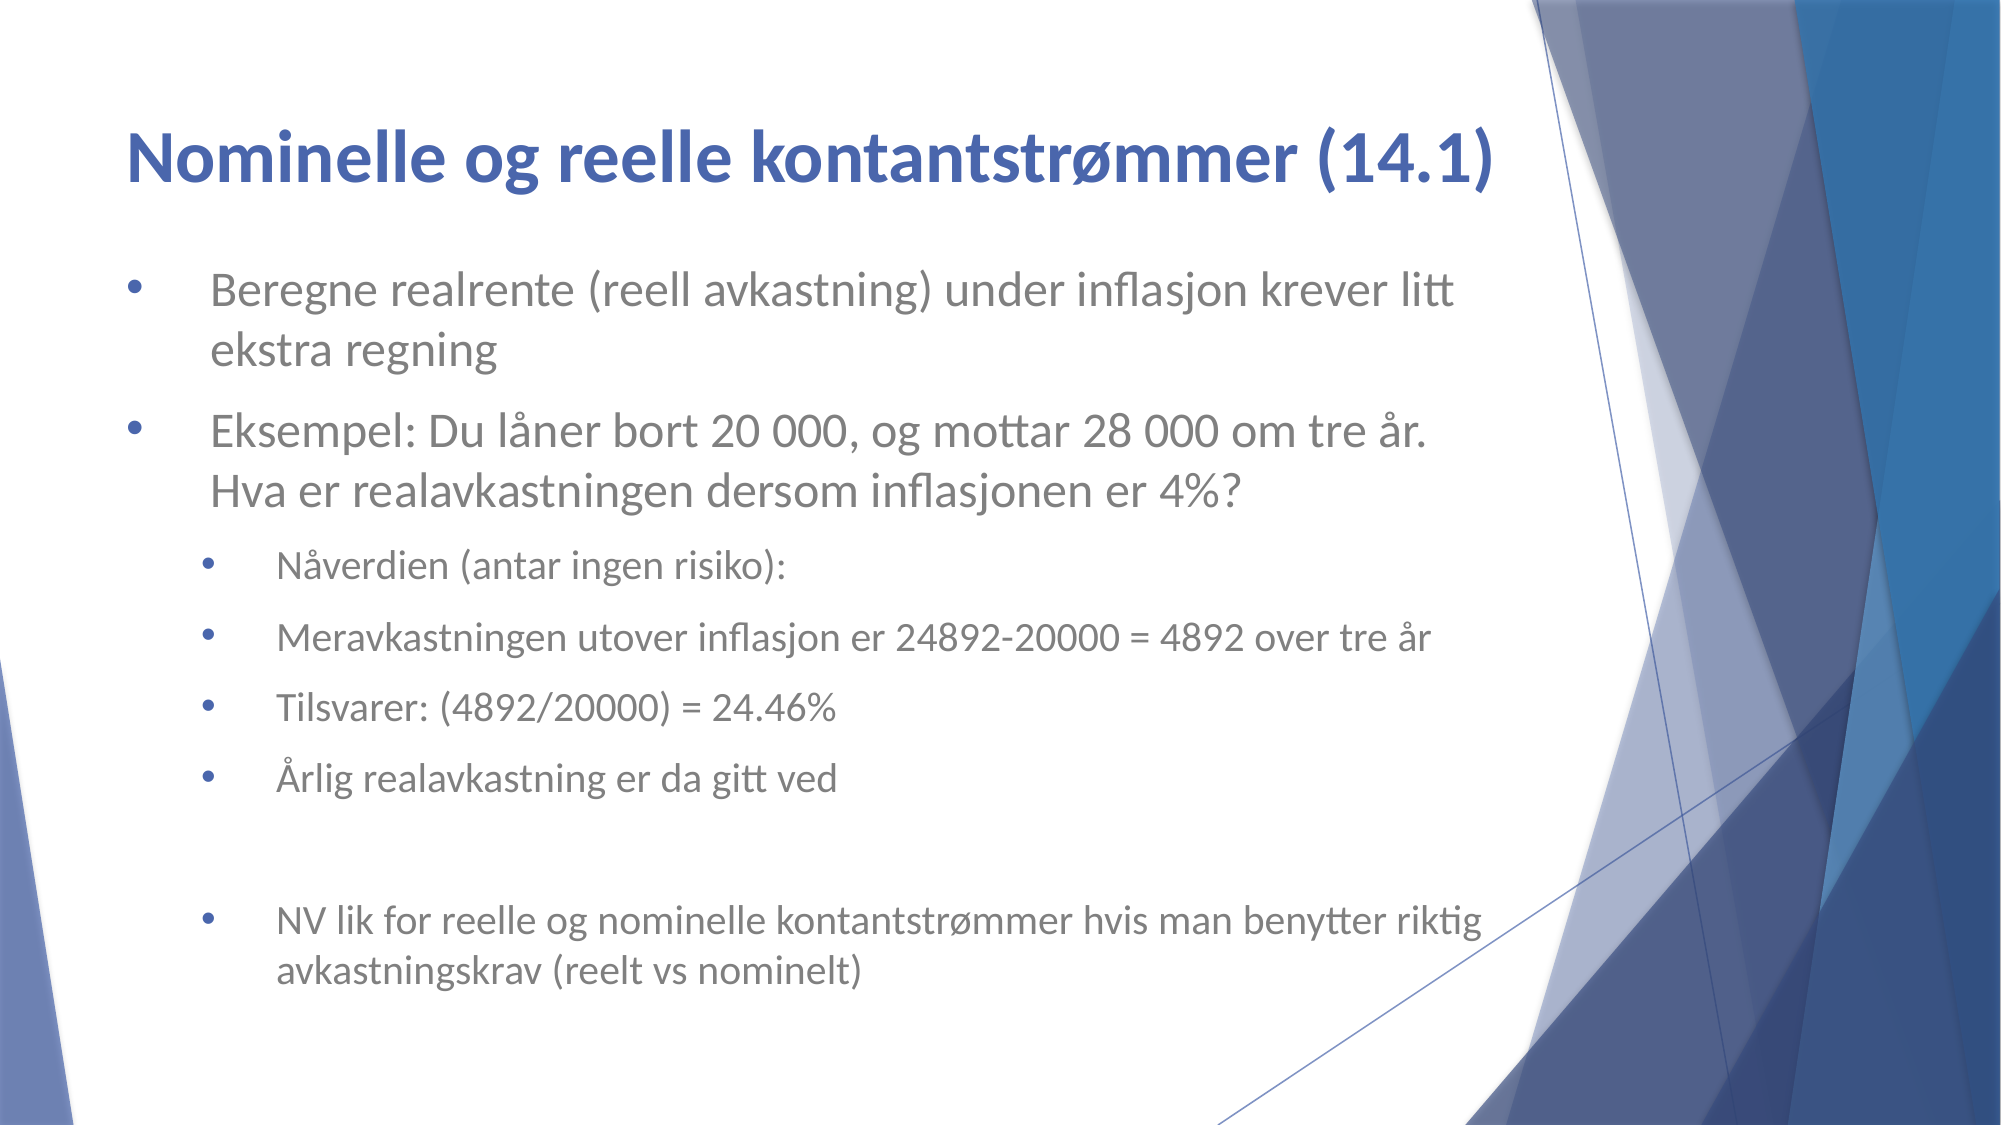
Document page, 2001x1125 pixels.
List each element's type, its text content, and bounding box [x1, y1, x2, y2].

title Nominelle og reelle kontantstrømmer (14.1) [111, 99, 1522, 317]
